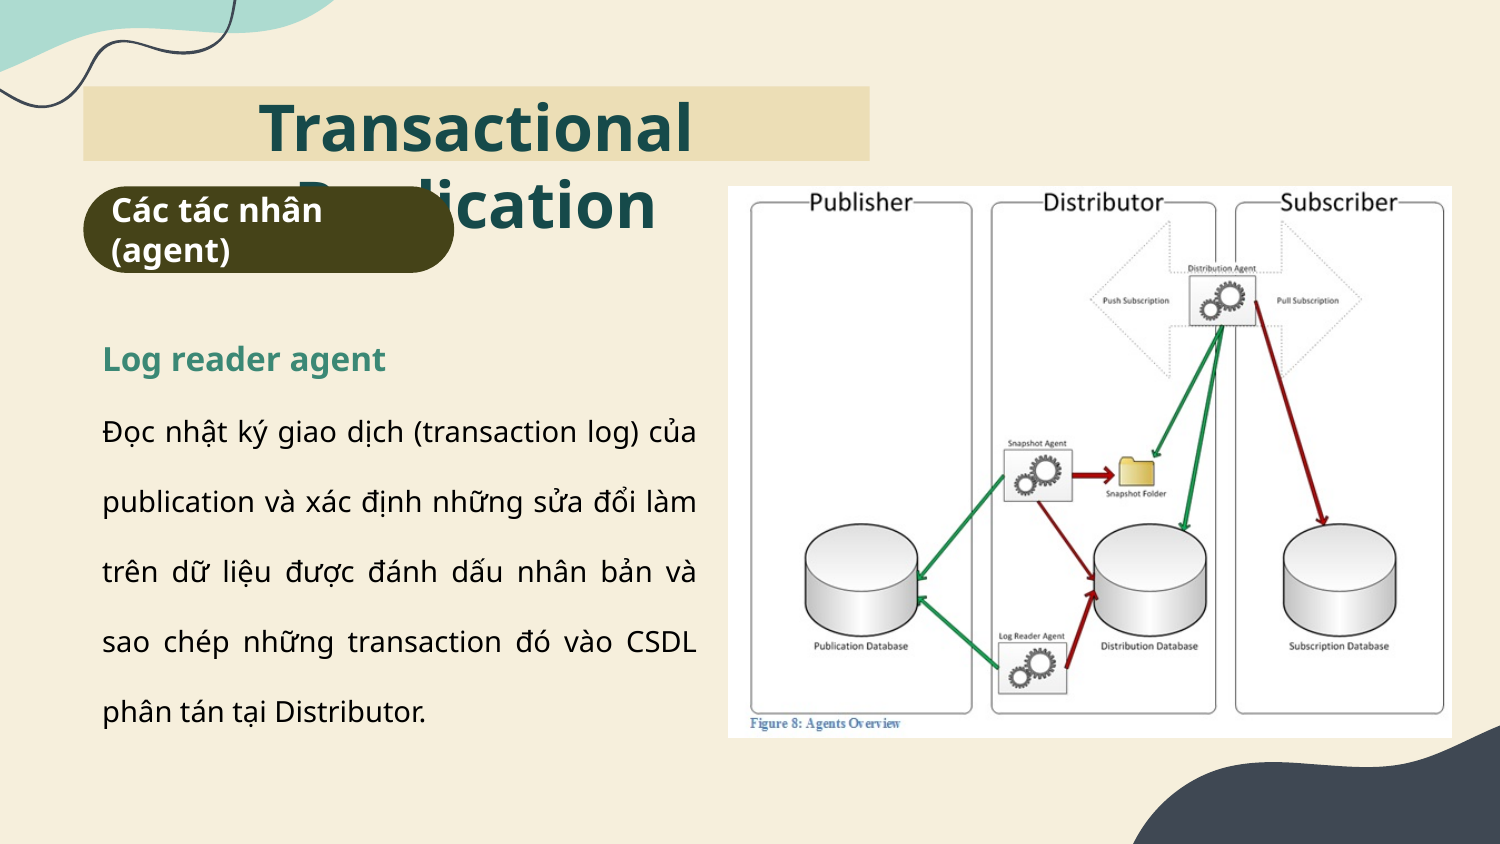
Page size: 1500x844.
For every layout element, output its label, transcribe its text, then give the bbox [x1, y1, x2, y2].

title Transactional Replication [83, 86, 870, 161]
text_box Log reader agent Đọc nhật ký giao dịch (transaction log) của publication và xác định những sửa đổi làm trên dữ liệu được đánh dấu nhân bản và sao chép những transaction đó vào CSDL phân tán tại Distributor. [83, 298, 698, 738]
text_box Các tác nhân (agent) [83, 186, 455, 273]
picture [728, 186, 1453, 738]
